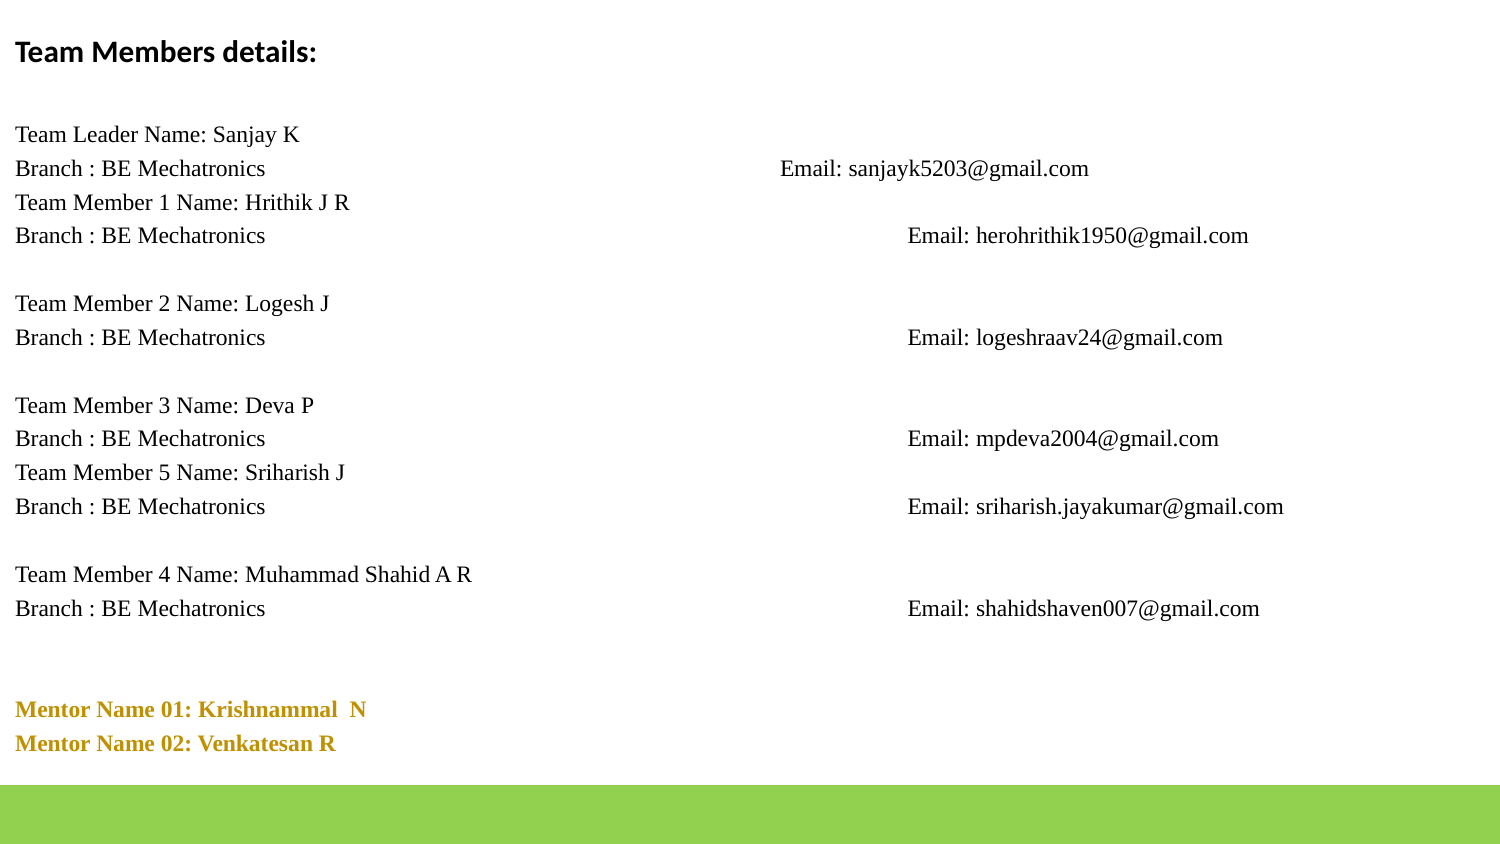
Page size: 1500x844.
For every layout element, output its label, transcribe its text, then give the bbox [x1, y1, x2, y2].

list Team Leader Name: Sanjay K Branch : BE Mechatronics Email: sanjayk5203@gmail.com Team Member 1 Name: Hrithik J R Branch : BE Mechatronics Email: herohrithik1950@gmail.com Team Member 2 Name: Logesh J Branch : BE Mechatronics Email: logeshraav24@gmail.com Team Member 3 Name: Deva P Branch : BE Mechatronics Email: mpdeva2004@gmail.com Team Member 5 Name: Sriharish J Branch : BE Mechatronics Email: sriharish.jayakumar@gmail.com Team Member 4 Name: Muhammad Shahid A R Branch : BE Mechatronics Email: shahidshaven007@gmail.com Mentor Name 01: Krishnammal N Mentor Name 02: Venkatesan R [0, 98, 1500, 773]
text_box [0, 785, 1500, 844]
text_box Team Members details: [0, 16, 343, 84]
